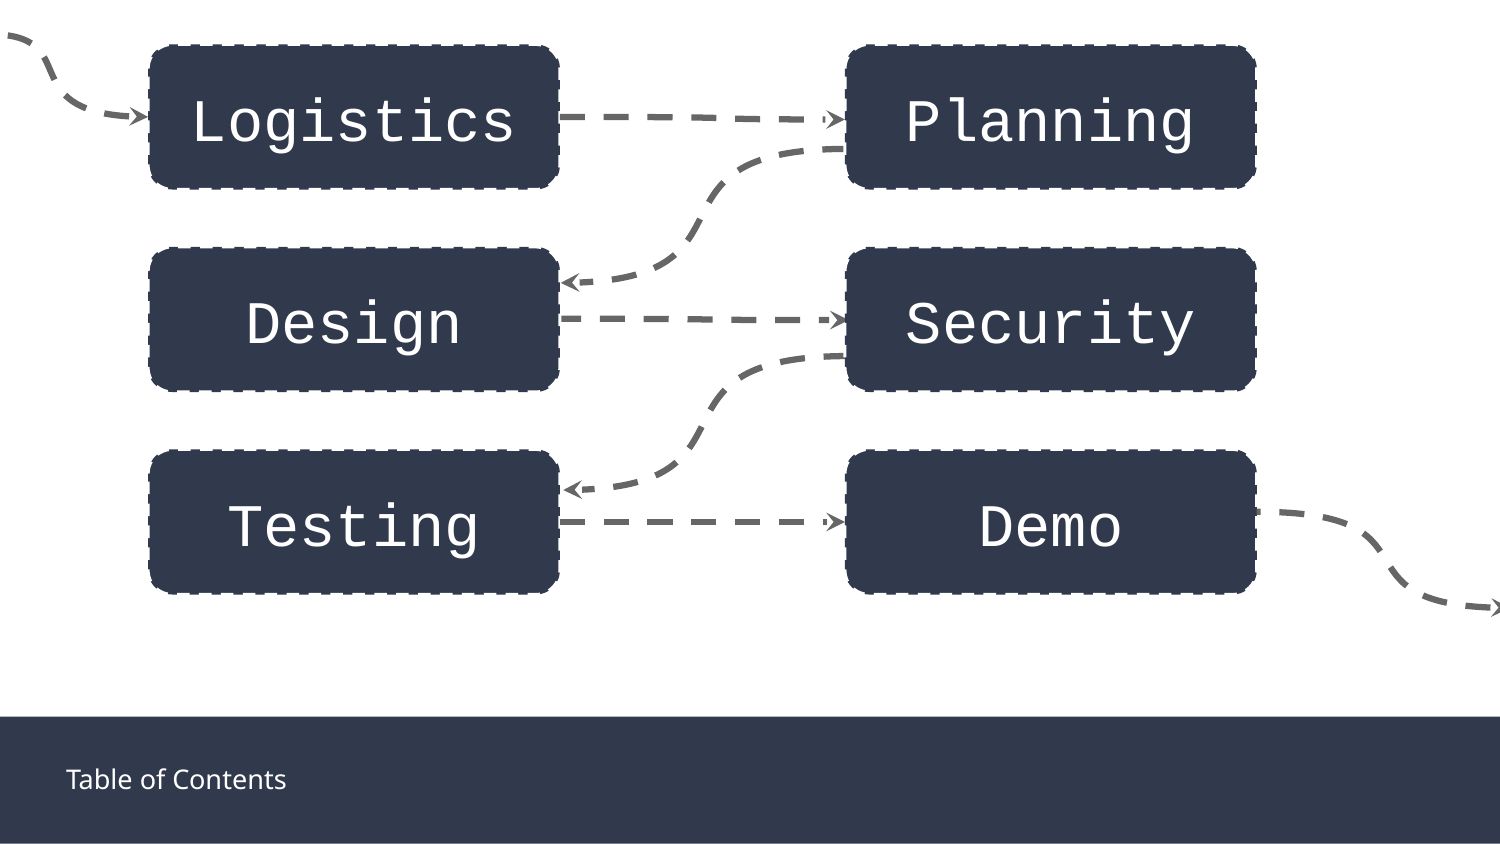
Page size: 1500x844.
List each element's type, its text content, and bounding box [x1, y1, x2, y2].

text_box Testing [148, 449, 560, 595]
text_box Security [844, 246, 1257, 393]
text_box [559, 116, 846, 120]
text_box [1256, 511, 1500, 609]
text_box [563, 355, 849, 491]
list Table of Contents [51, 741, 1361, 818]
text_box Demo [844, 449, 1257, 595]
text_box Planning [844, 44, 1257, 190]
text_box Design [148, 246, 560, 393]
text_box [560, 148, 848, 284]
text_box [0, 33, 149, 118]
text_box Logistics [148, 44, 560, 190]
